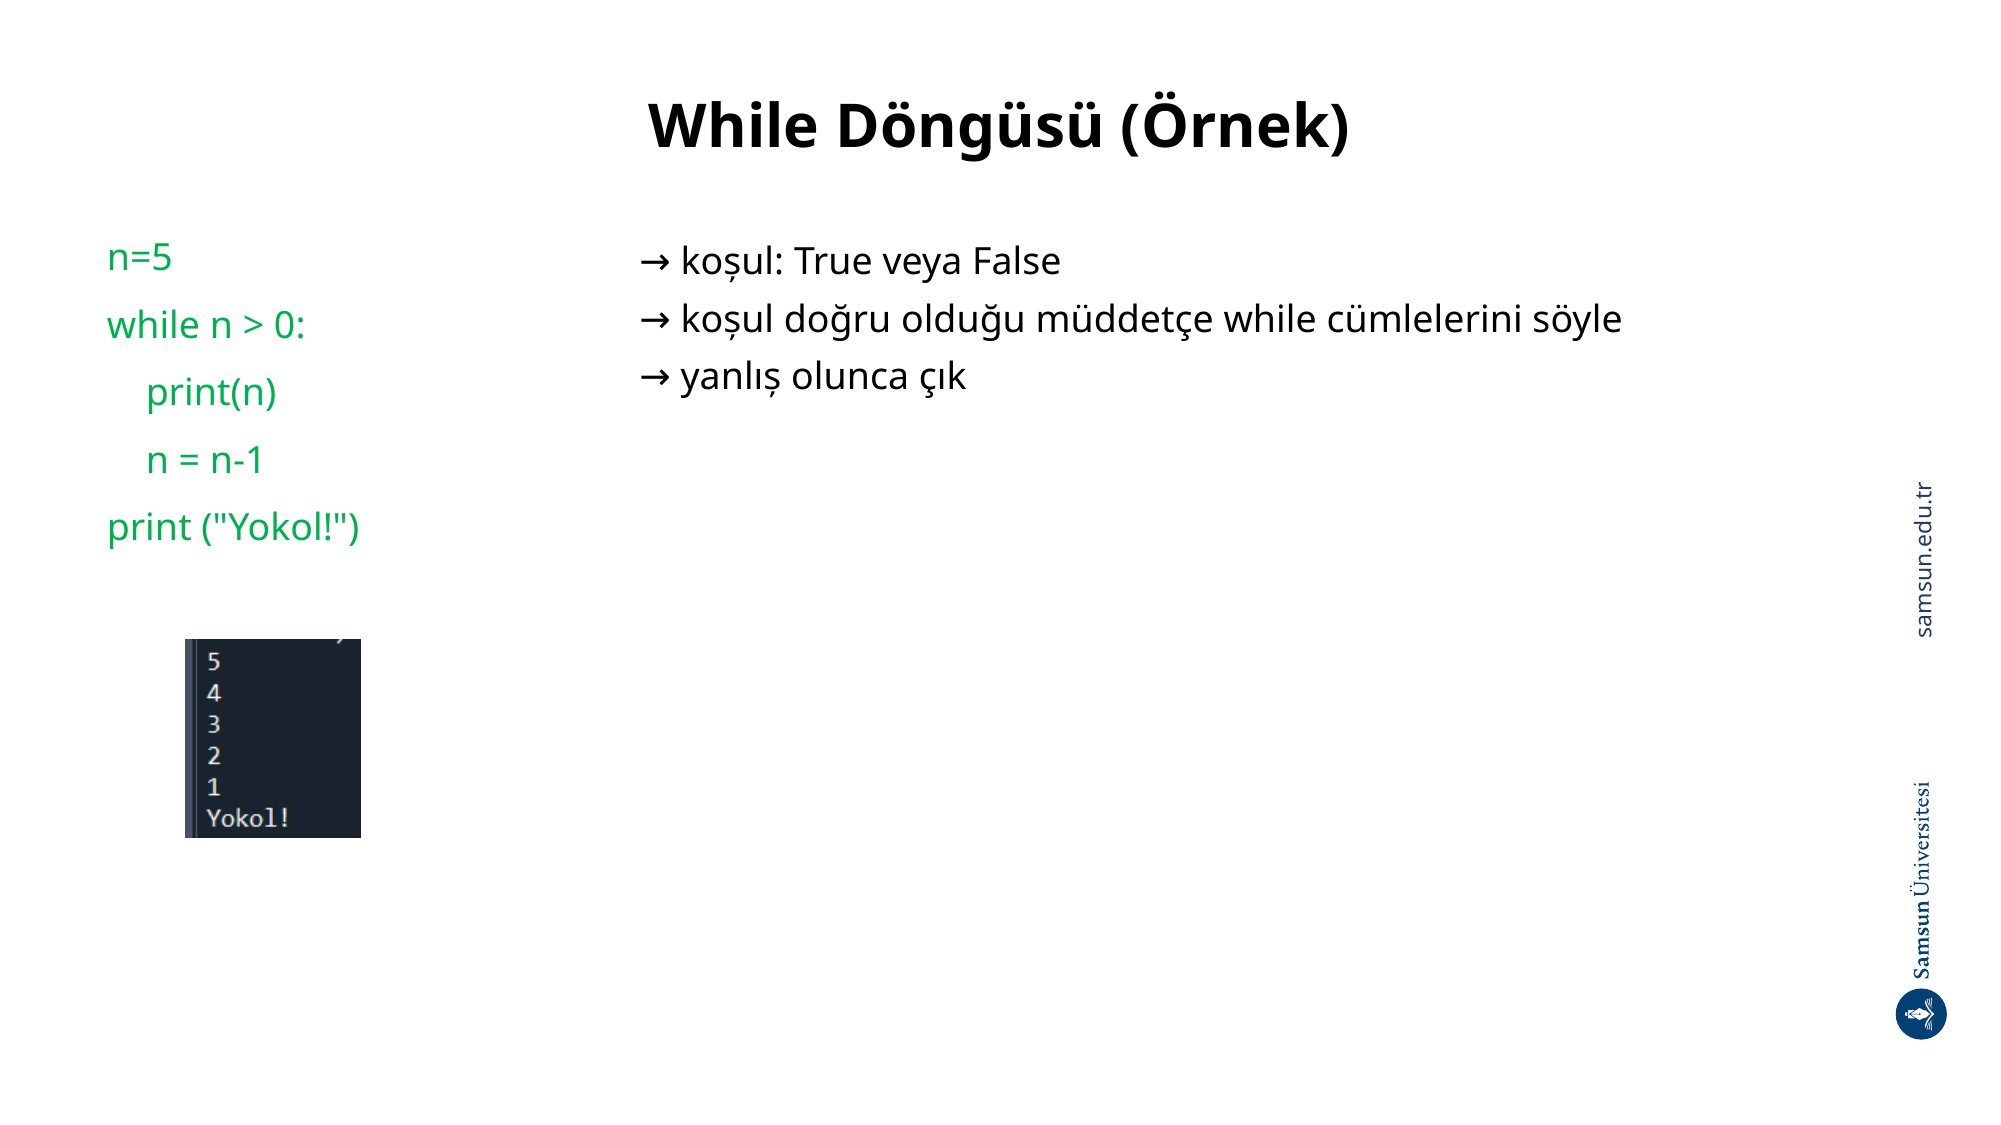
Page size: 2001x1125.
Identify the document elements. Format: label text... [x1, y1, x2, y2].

text_box n=5 while n > 0: print(n) n = n-1 print ("Yokol!") [91, 203, 596, 871]
title While Döngüsü (Örnek) [105, 52, 1895, 204]
picture [185, 639, 361, 838]
text_box → koșul: True veya False → koșul doğru olduğu müddetçe while cümlelerini söyle → yanlıș olunca çık [624, 229, 1963, 563]
